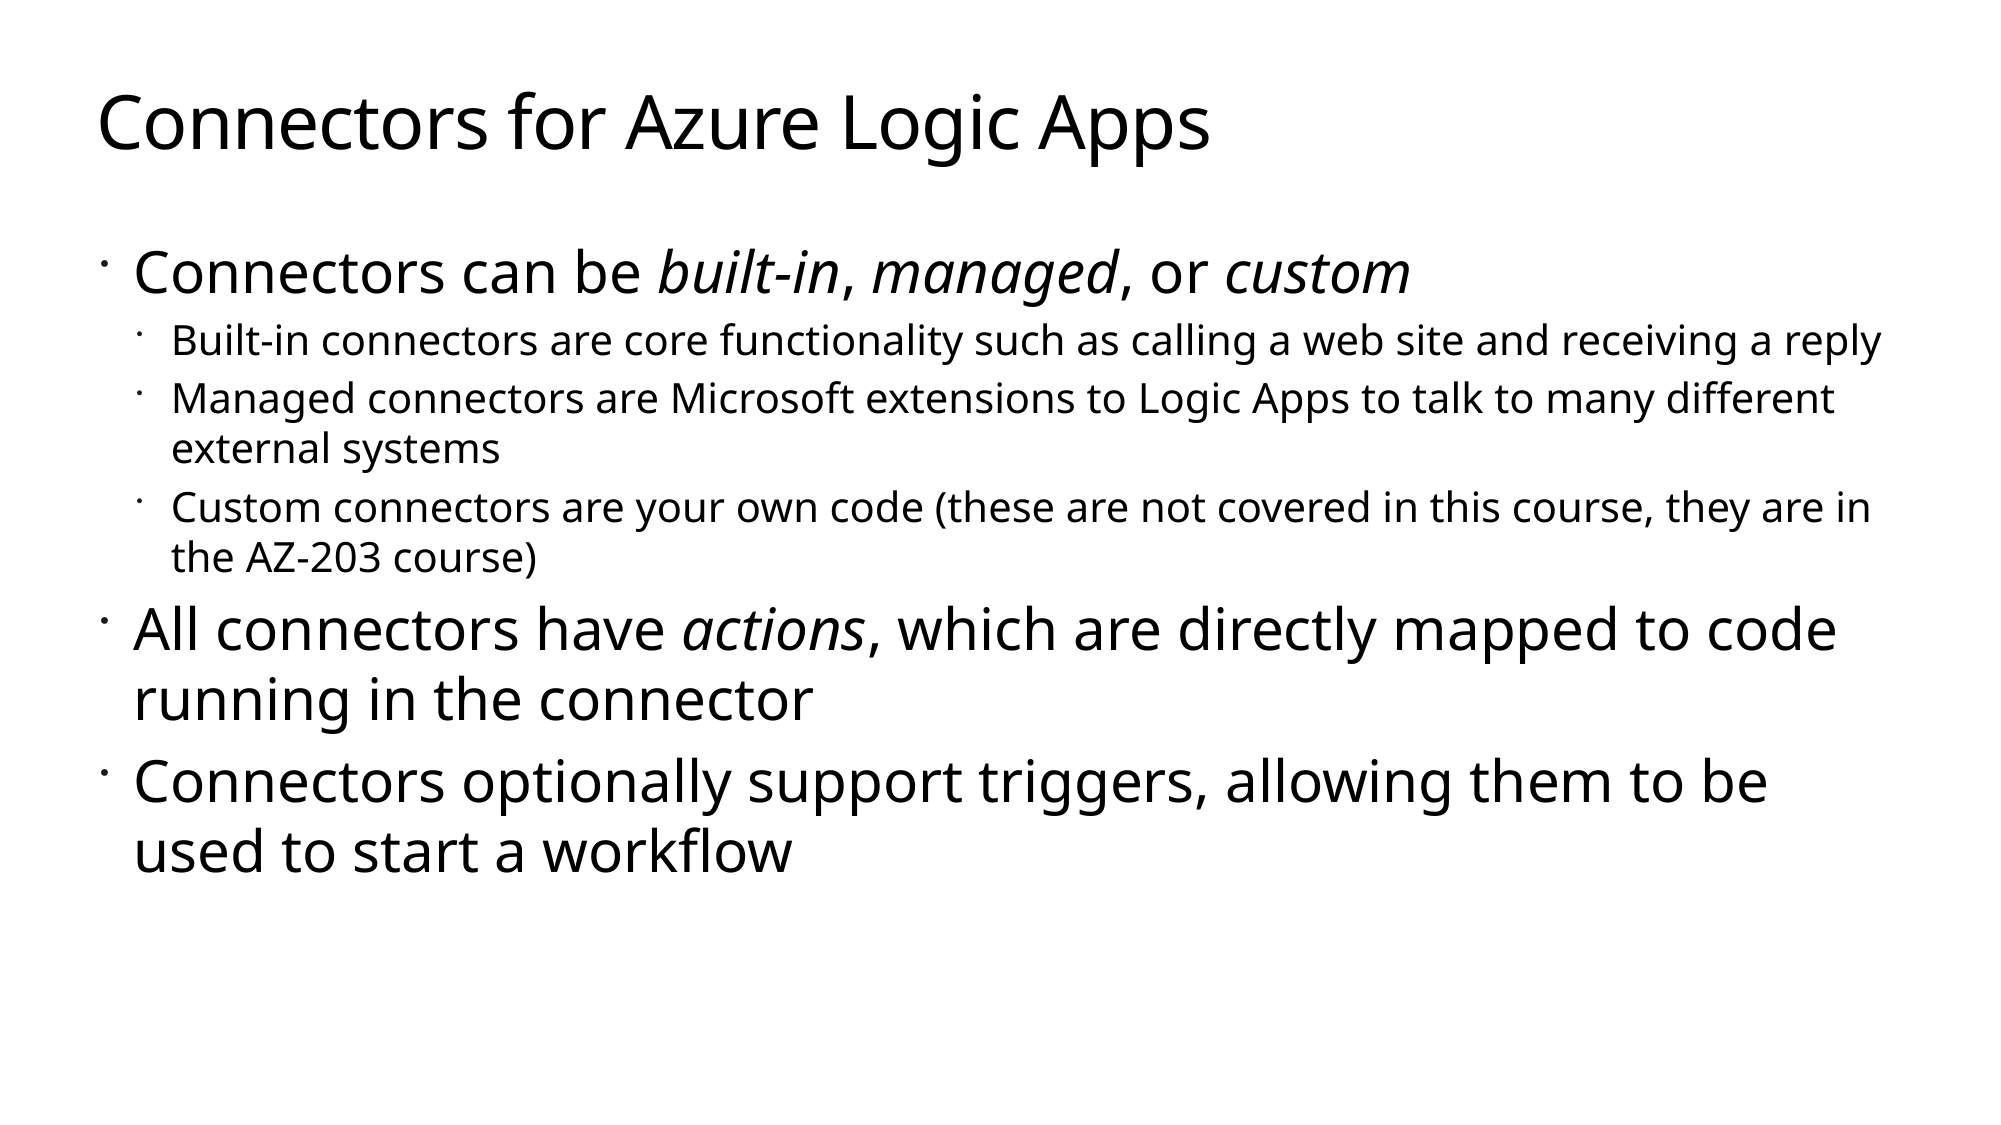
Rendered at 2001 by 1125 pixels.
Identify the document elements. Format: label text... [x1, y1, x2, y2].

list Connectors can be built-in, managed, or custom Built-in connectors are core functionality such as calling a web site and receiving a reply Managed connectors are Microsoft extensions to Logic Apps to talk to many different external systems Custom connectors are your own code (these are not covered in this course, they are in the AZ-203 course) All connectors have actions, which are directly mapped to code running in the connector Connectors optionally support triggers, allowing them to be used to start a workflow [95, 235, 1904, 900]
title Connectors for Azure Logic Apps [96, 75, 1904, 166]
